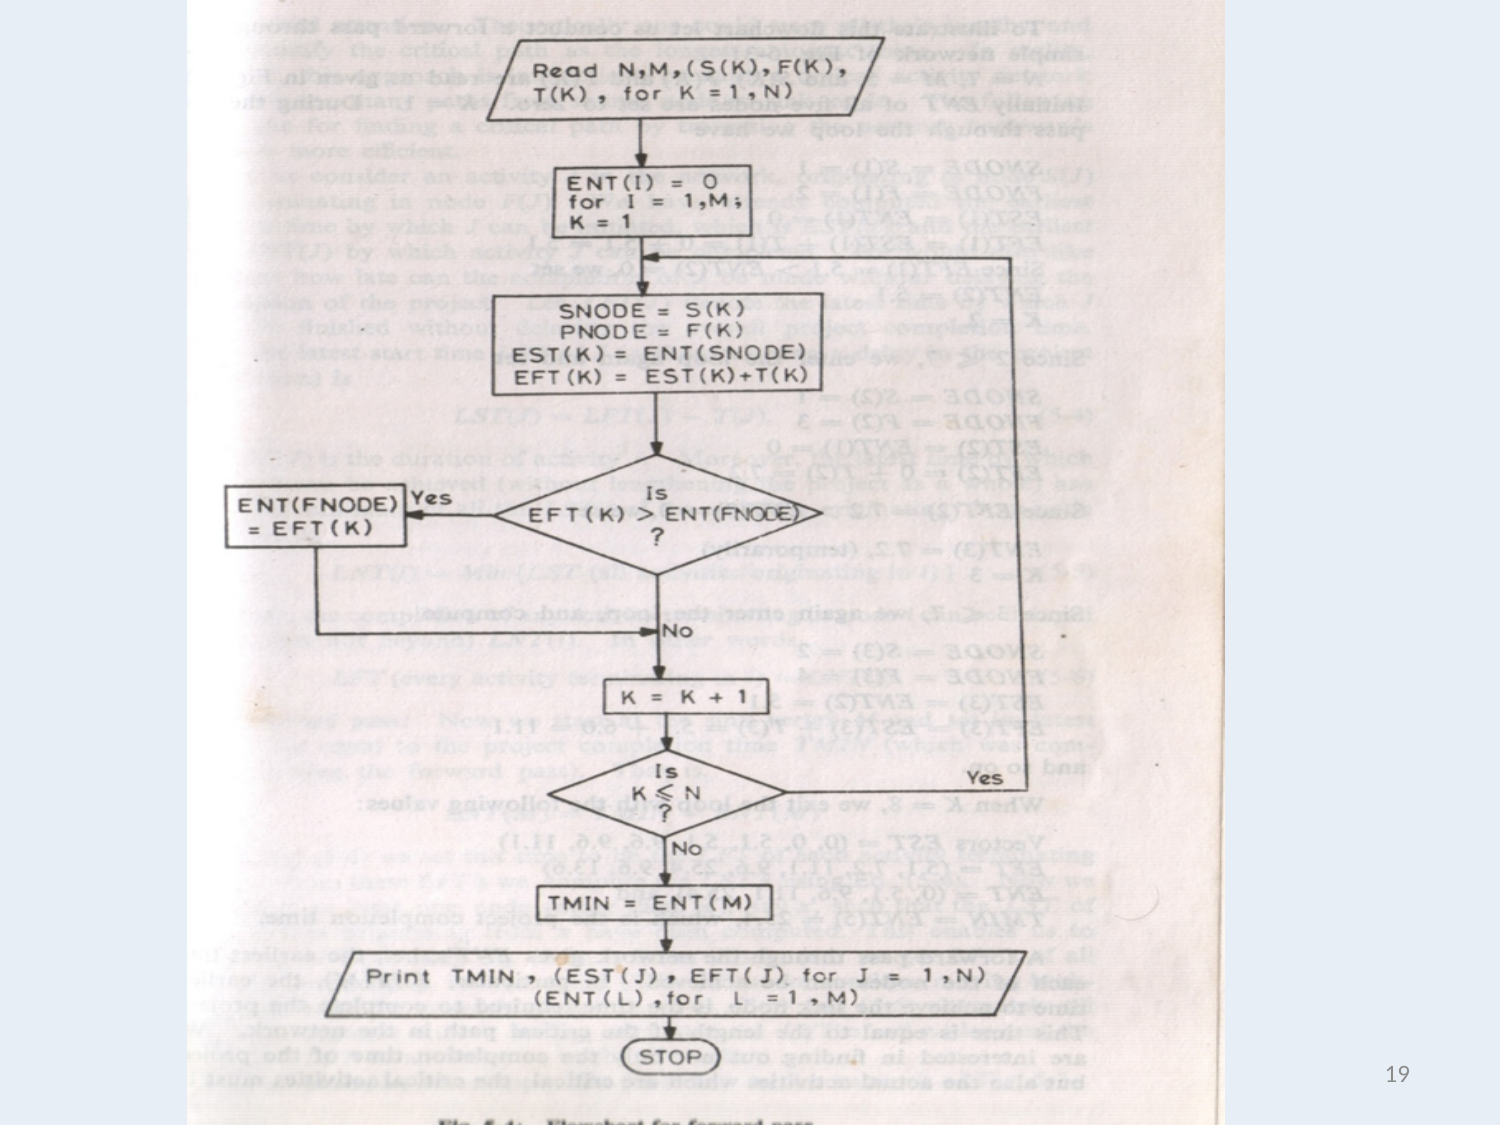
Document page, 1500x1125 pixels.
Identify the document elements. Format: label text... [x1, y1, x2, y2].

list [187, 0, 1225, 1125]
slide_number 19 [1228, 1042, 1425, 1103]
